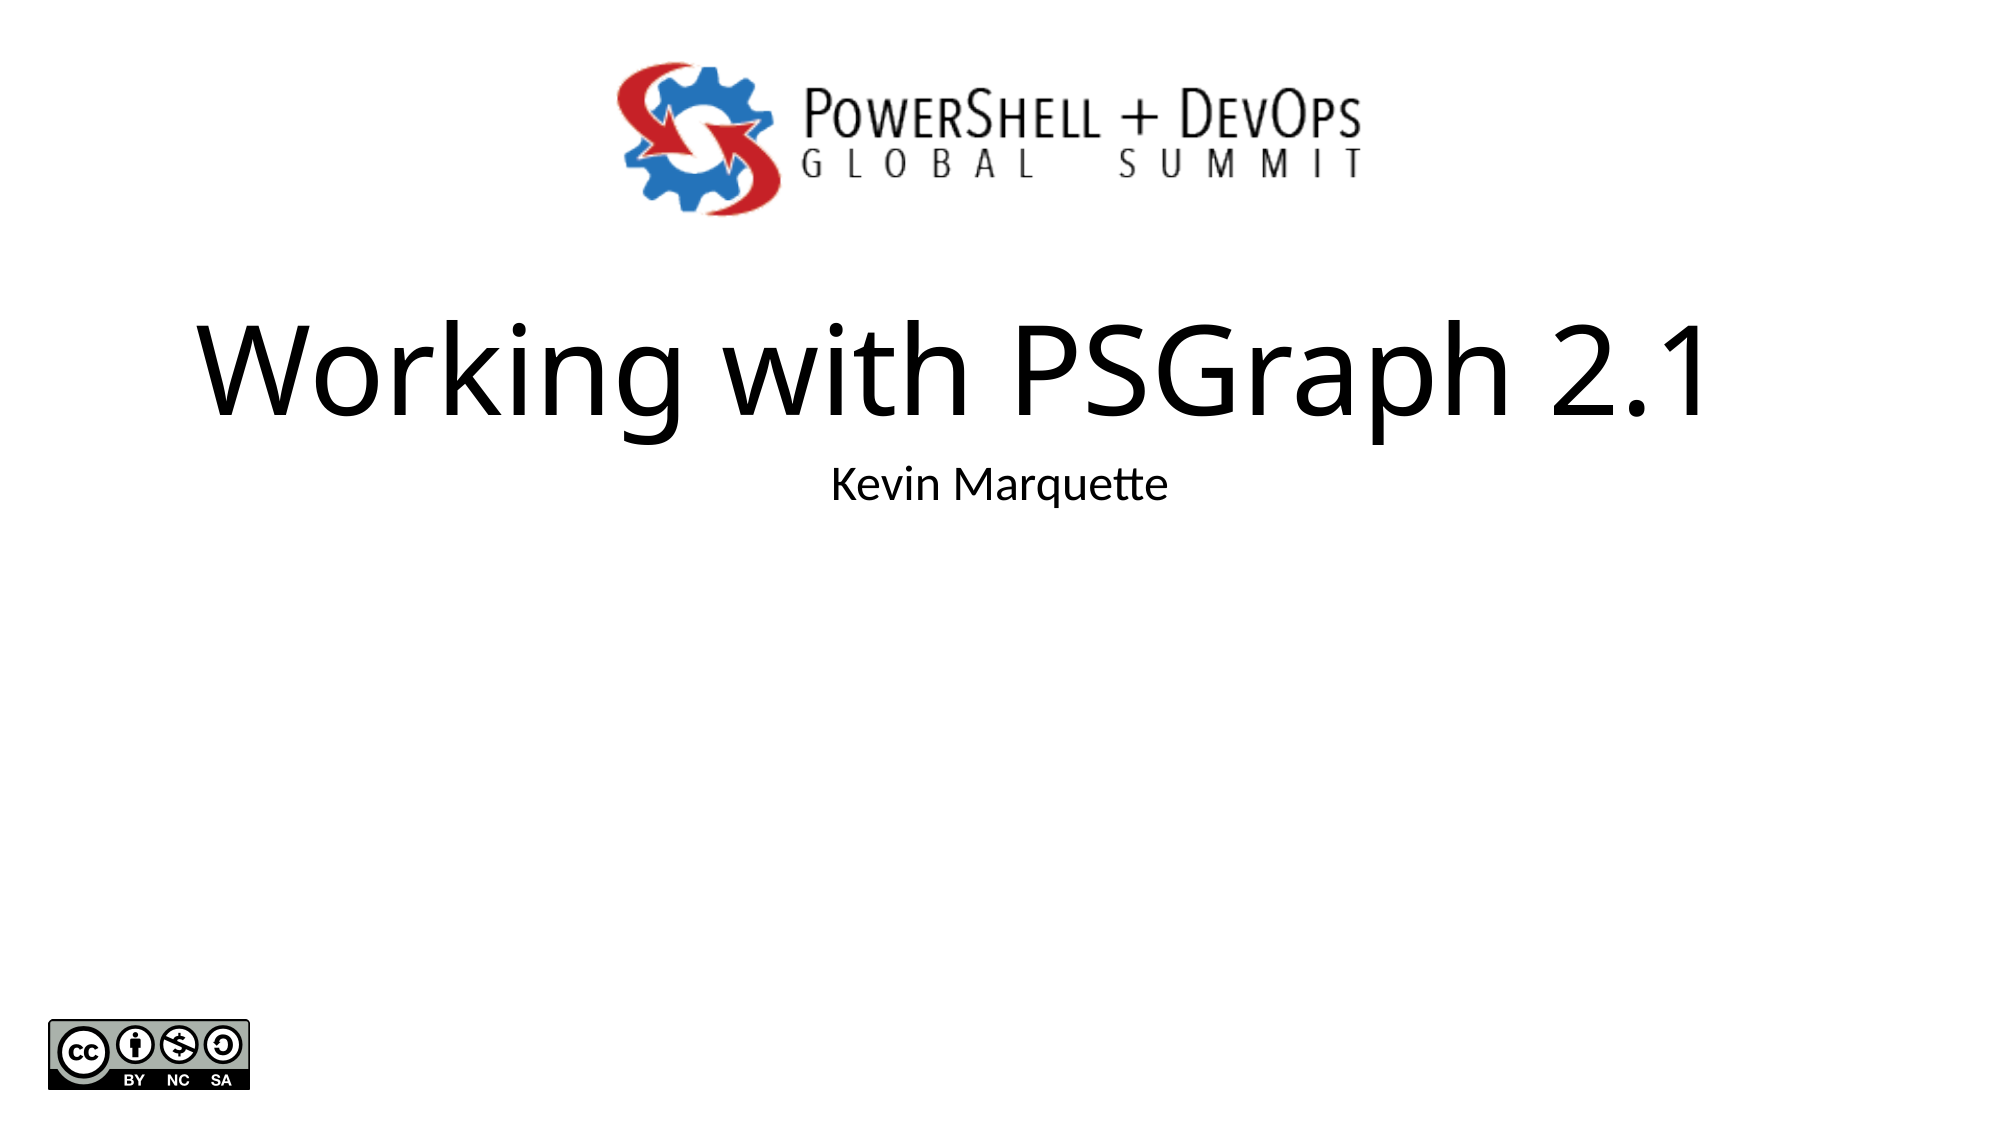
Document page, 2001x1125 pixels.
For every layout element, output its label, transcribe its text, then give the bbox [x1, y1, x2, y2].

subtitle Kevin Marquette [249, 450, 1750, 722]
picture [616, 61, 1384, 184]
picture [48, 1019, 250, 1090]
title Working with PSGraph 2.1 [171, 184, 1750, 450]
